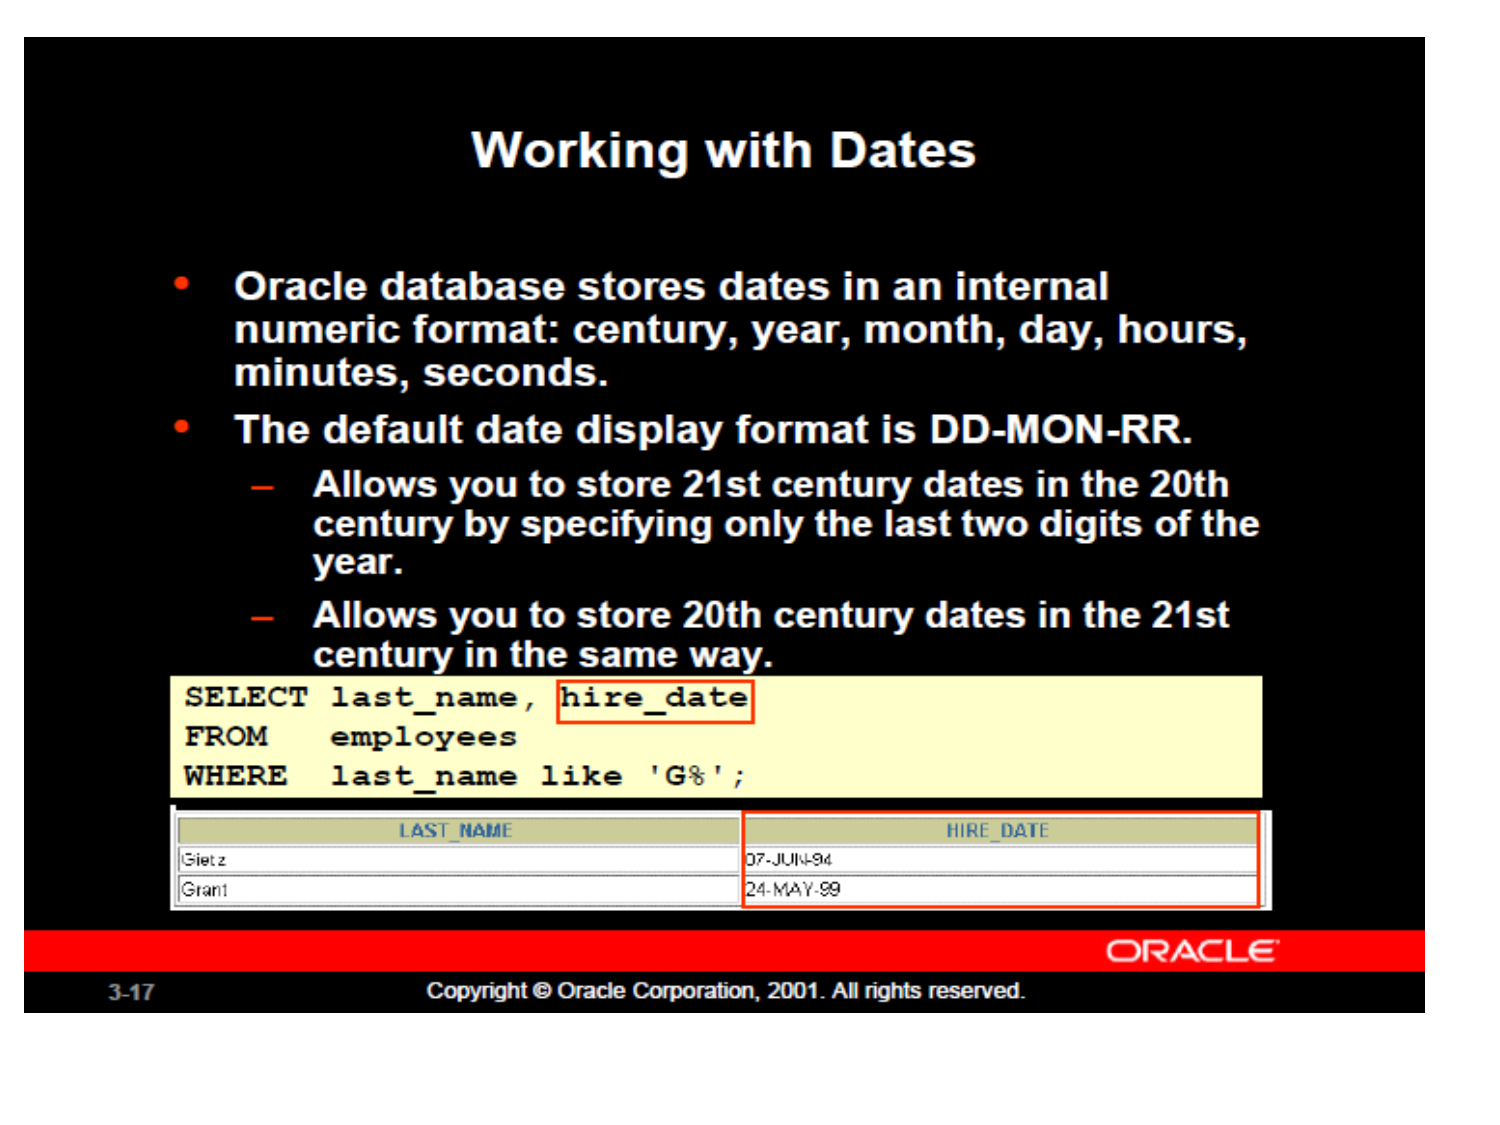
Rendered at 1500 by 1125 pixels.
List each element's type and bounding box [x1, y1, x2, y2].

picture [24, 37, 1426, 1013]
